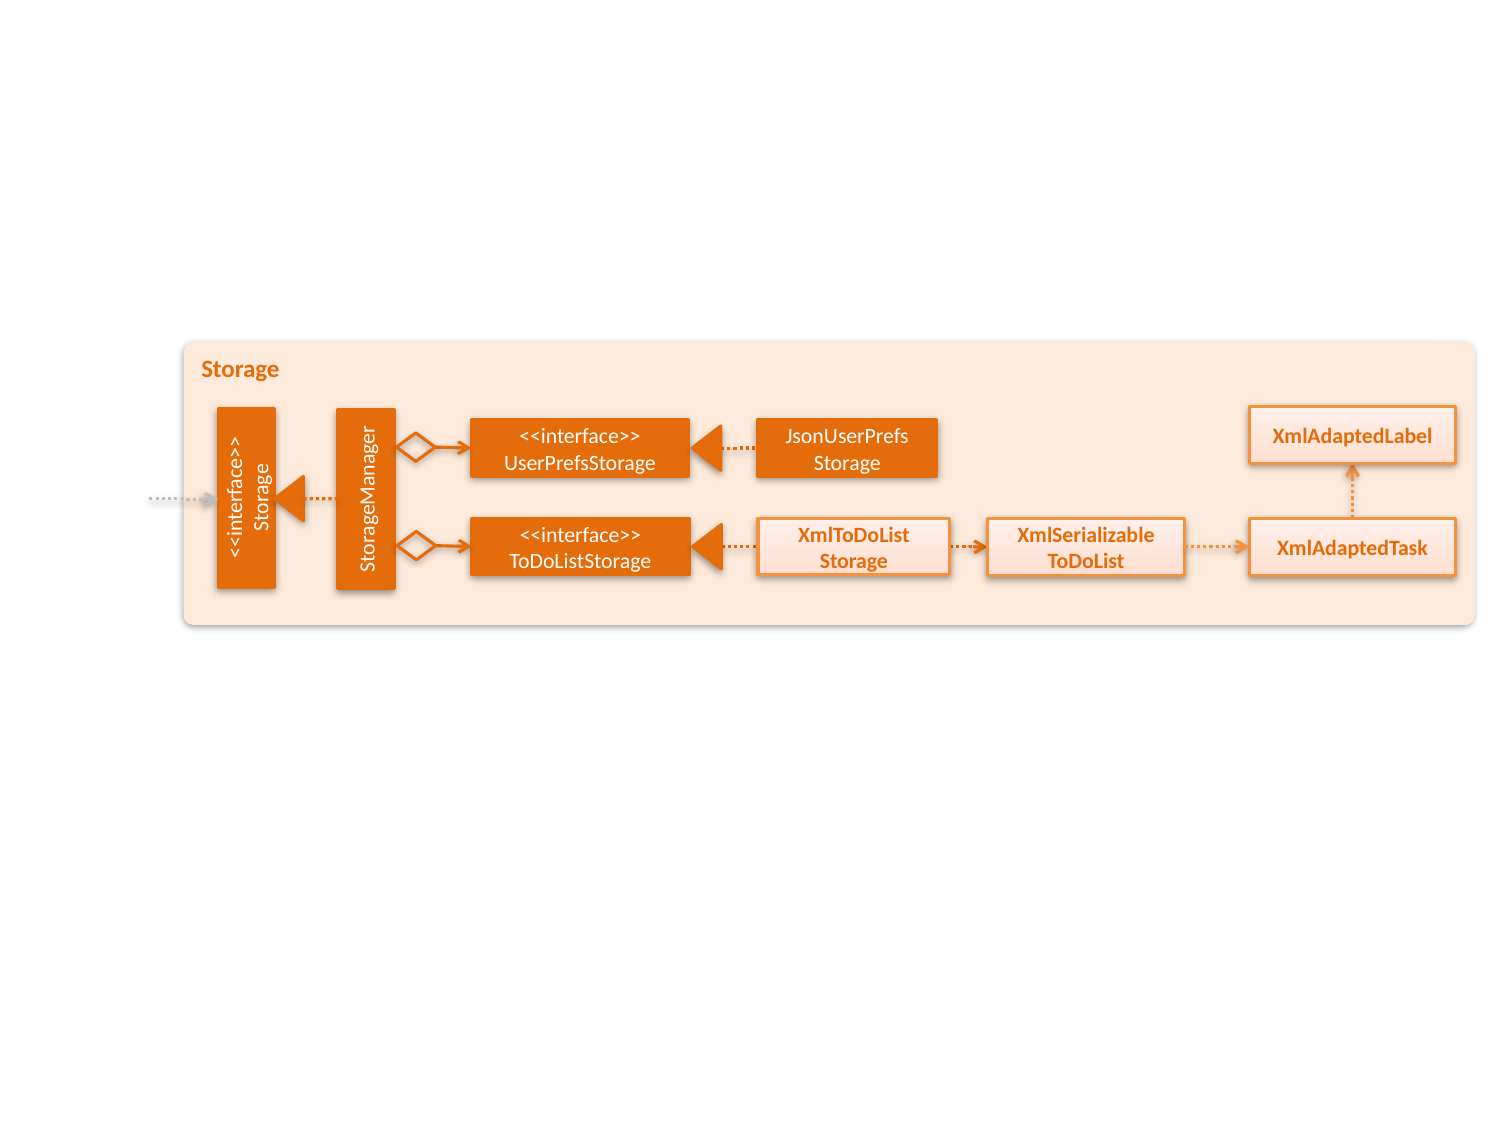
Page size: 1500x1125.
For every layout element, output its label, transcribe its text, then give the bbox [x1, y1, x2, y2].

text_box XmlAdaptedLabel [1249, 406, 1457, 464]
text_box [395, 432, 435, 463]
text_box JsonUserPrefs Storage [757, 419, 938, 477]
text_box <<interface>> Storage [217, 407, 276, 588]
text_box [1324, 490, 1381, 494]
text_box [691, 523, 723, 570]
text_box [273, 475, 305, 522]
text_box XmlToDoList Storage [757, 517, 951, 576]
text_box [691, 425, 722, 472]
text_box StorageManager [337, 409, 395, 589]
text_box <<interface>> UserPrefsStorage [471, 419, 689, 477]
text_box XmlSerializable ToDoList [987, 518, 1185, 576]
text_box Storage [182, 341, 1476, 626]
text_box XmlAdaptedTask [1249, 518, 1457, 576]
text_box <<interface>> ToDoListStorage [471, 517, 690, 576]
text_box [396, 530, 437, 561]
